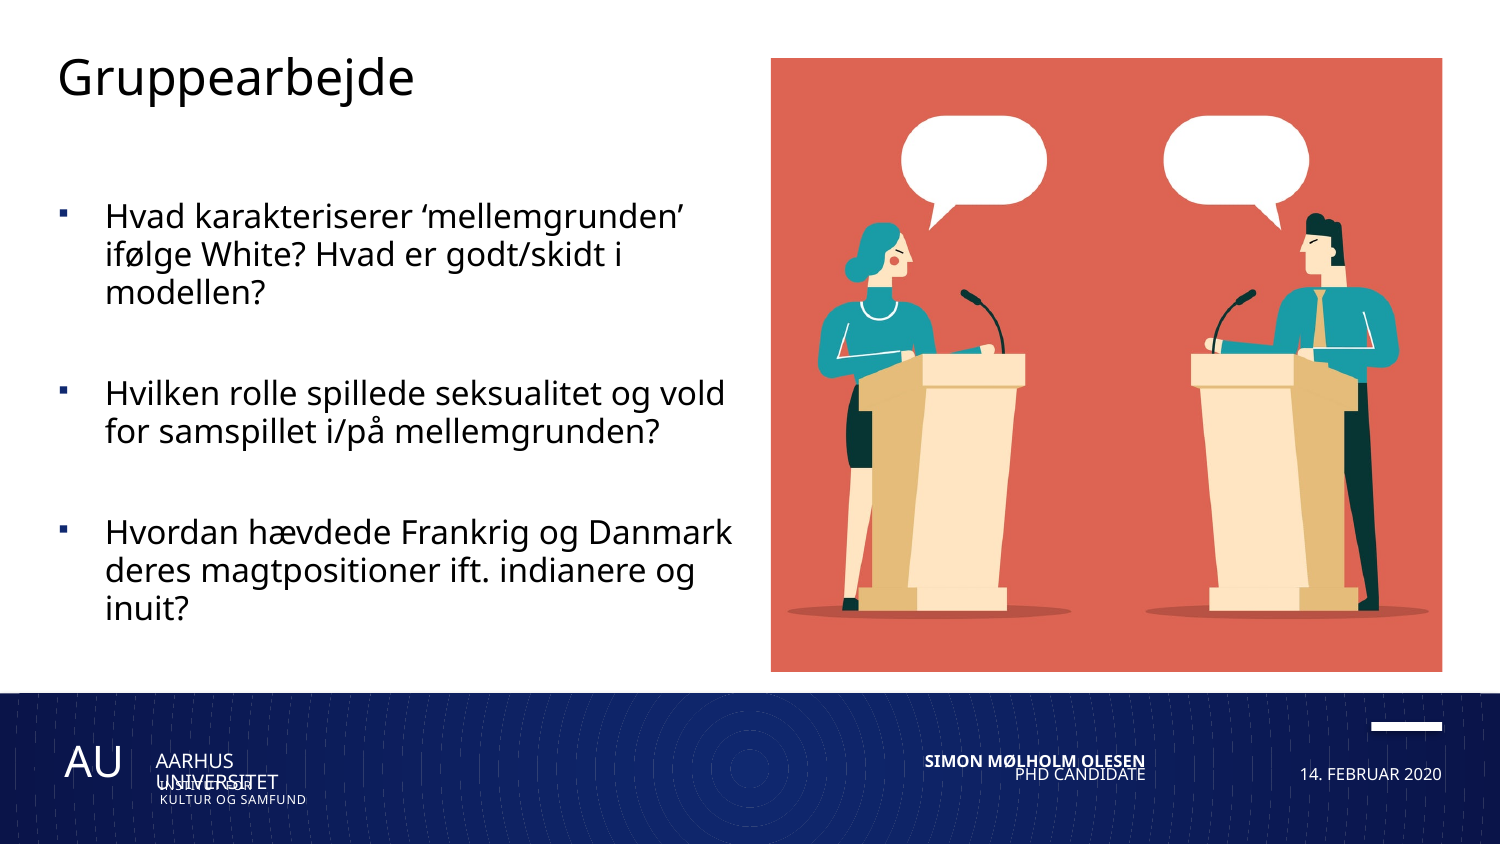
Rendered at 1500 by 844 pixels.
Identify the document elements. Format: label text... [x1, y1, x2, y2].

title Gruppearbejde [57, 27, 730, 106]
list Hvad karakteriserer ‘mellemgrunden’ ifølge White? Hvad er godt/skidt i modellen? Hvilken rolle spillede seksualitet og vold for samspillet i/på mellemgrunden? Hvordan hævdede Frankrig og Danmark deres magtpositioner ift. indianere og inuit? [57, 146, 751, 673]
picture [770, 57, 1443, 673]
